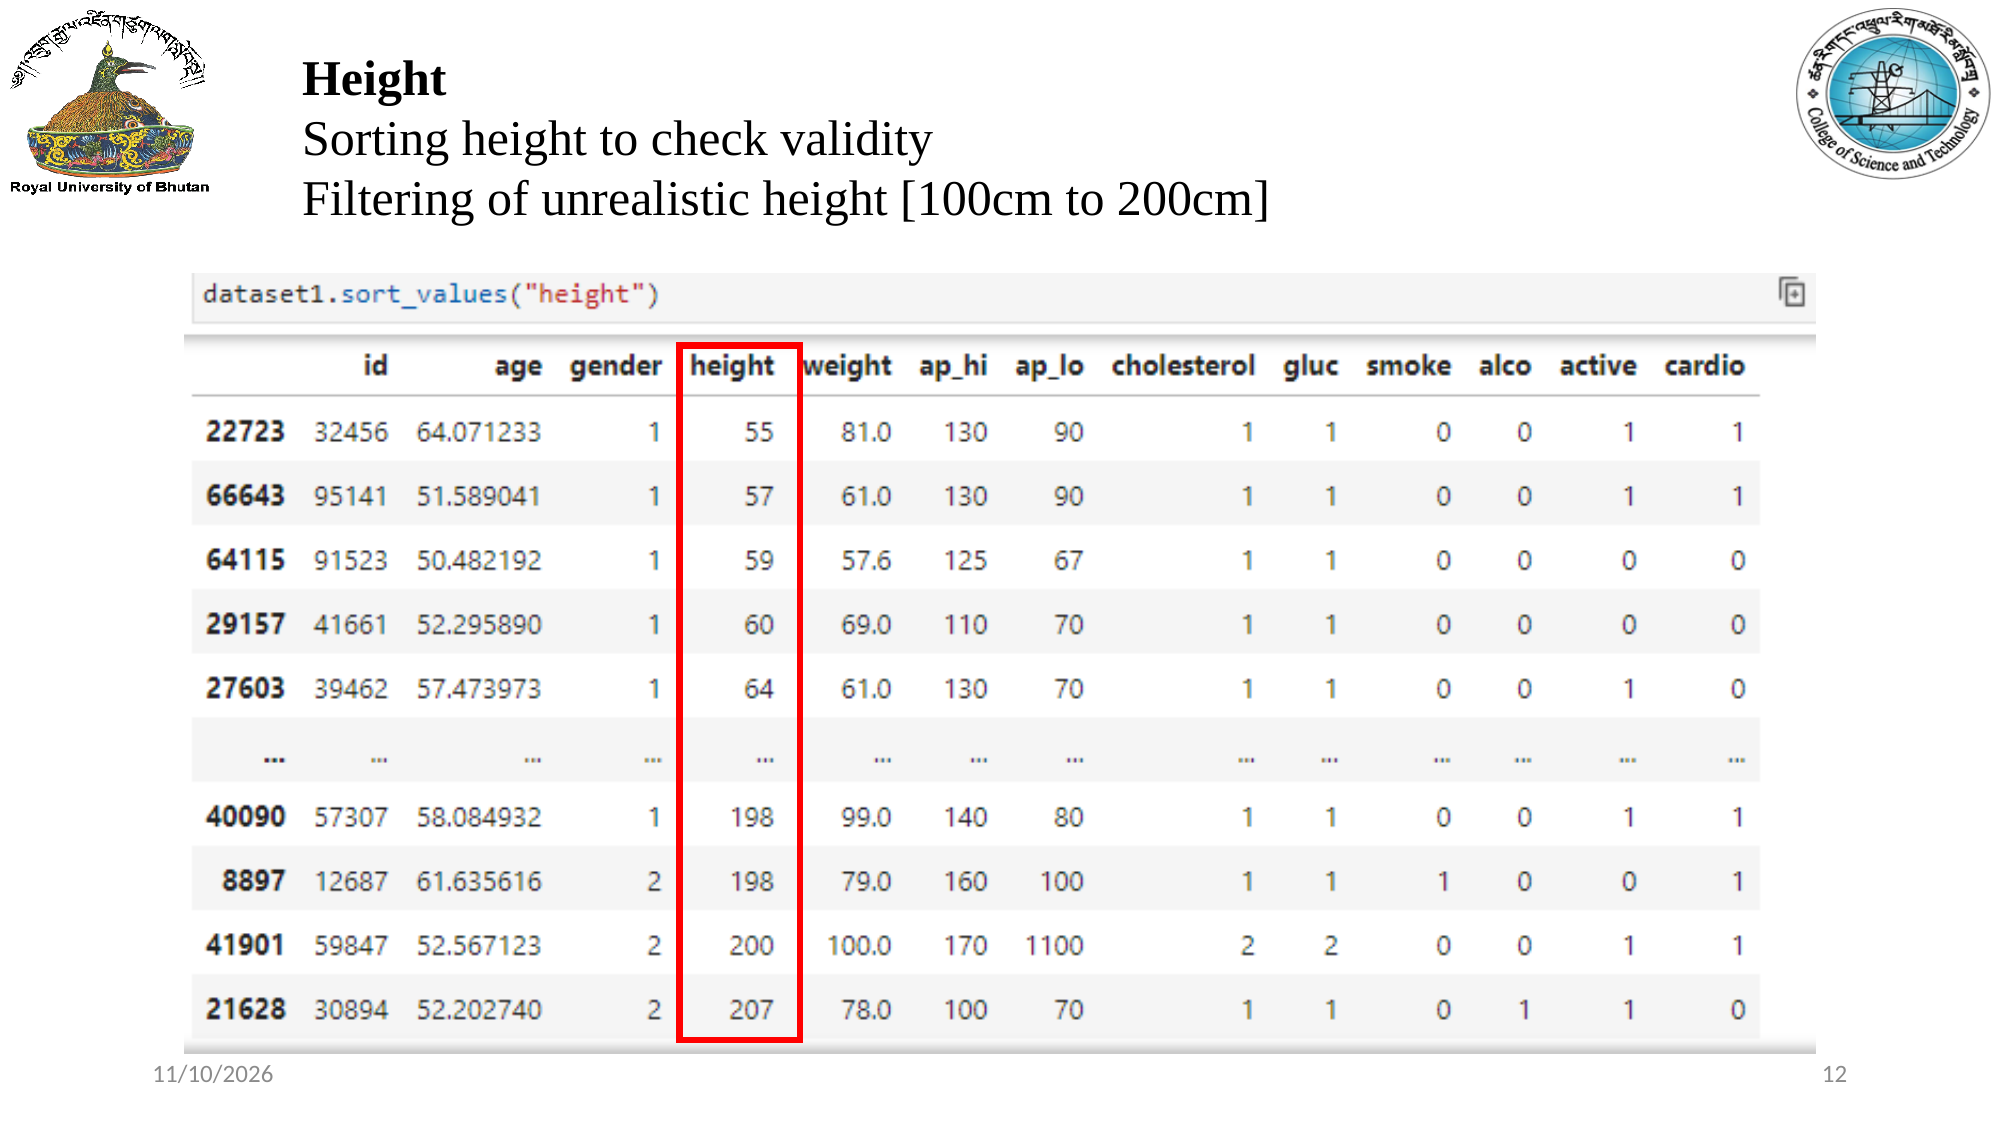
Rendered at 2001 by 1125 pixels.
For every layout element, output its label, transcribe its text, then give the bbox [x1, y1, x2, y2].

picture [1, 3, 215, 203]
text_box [184, 273, 1816, 1054]
text_box Height Sorting height to check validity Filtering of unrealistic height [100cm to 200cm] [286, 114, 1481, 216]
slide_number 12 [1412, 1042, 1863, 1103]
picture [1795, 7, 2000, 187]
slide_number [137, 1042, 588, 1103]
